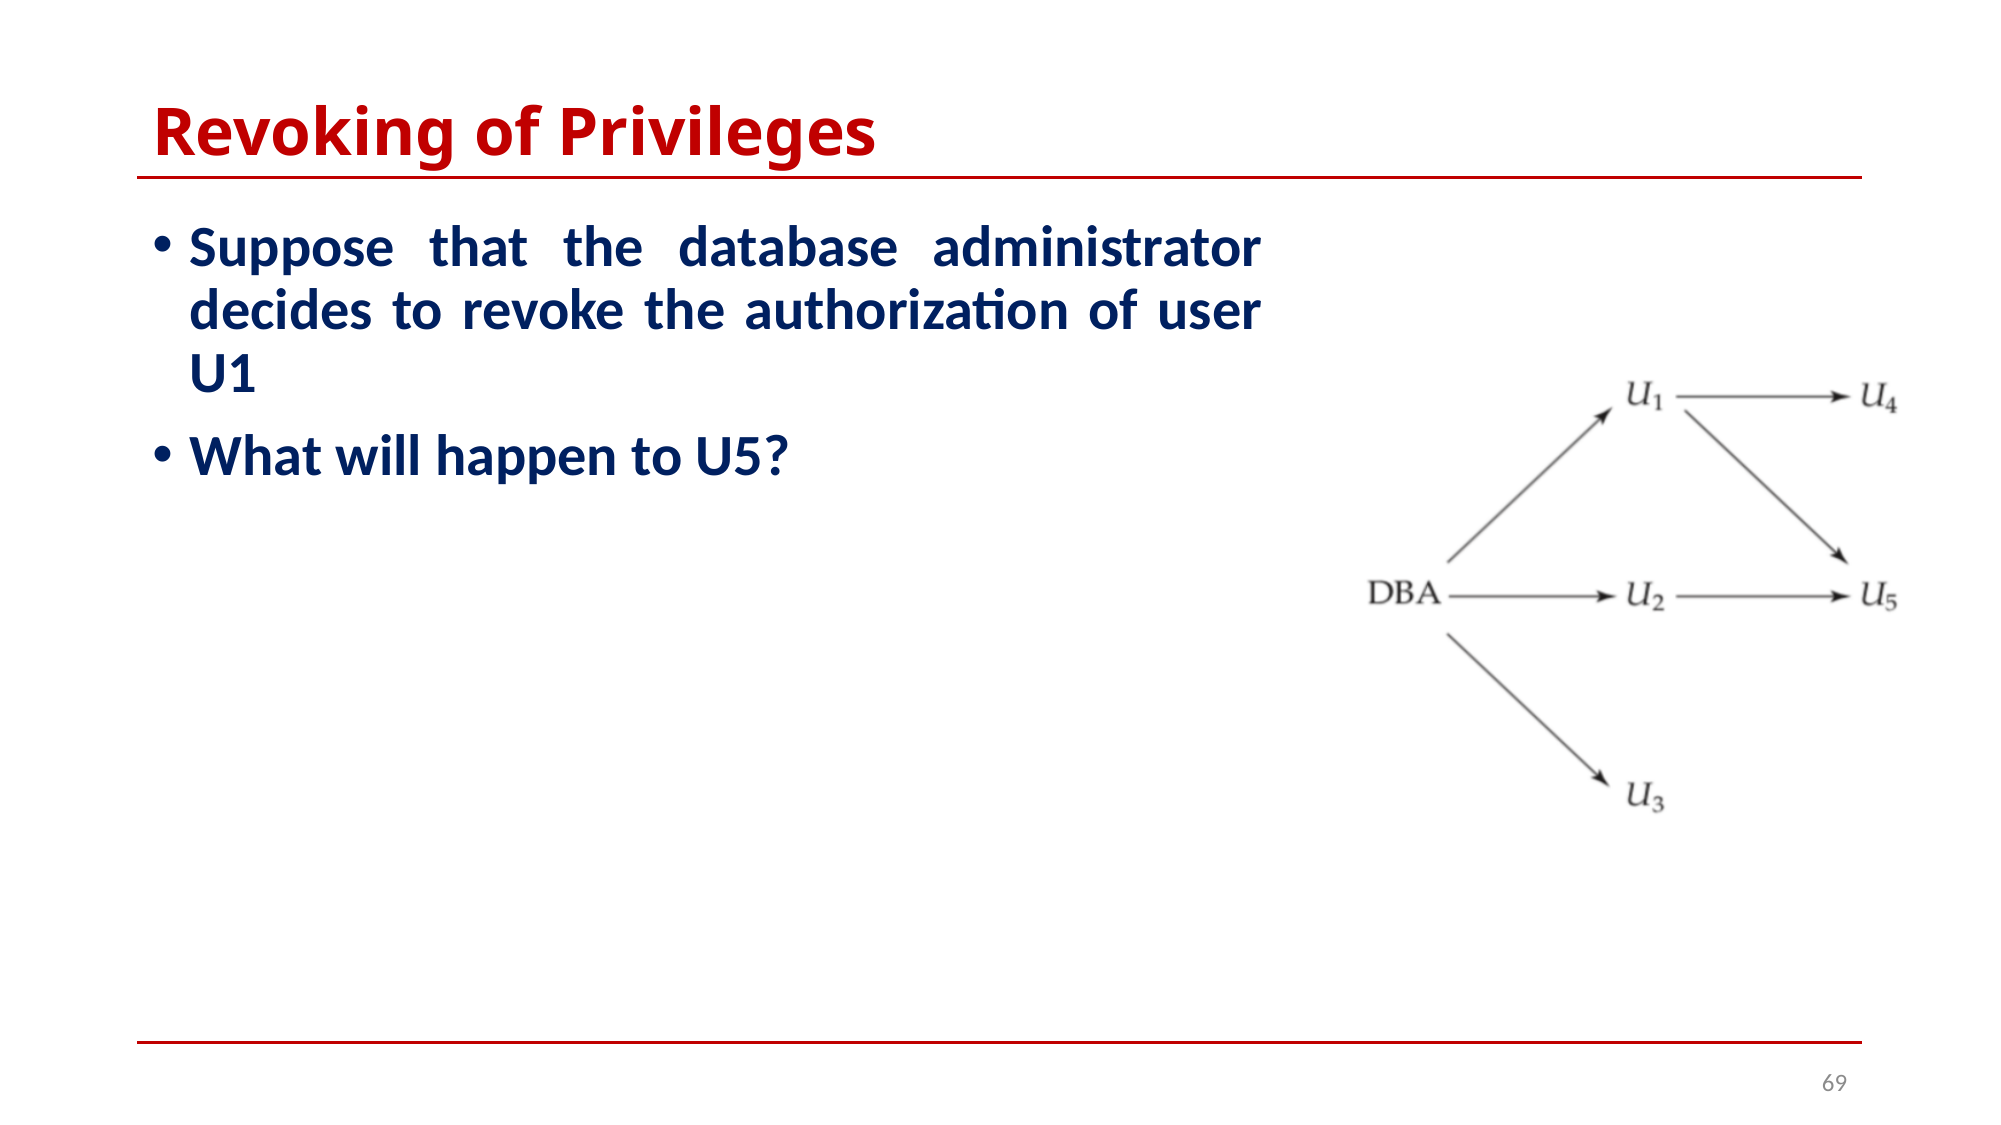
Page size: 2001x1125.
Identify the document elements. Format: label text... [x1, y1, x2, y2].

title Revoking of Privileges [137, 90, 1863, 178]
slide_number 69 [1412, 1051, 1863, 1111]
picture [1311, 349, 1928, 820]
list Suppose that the database administrator decides to revoke the authorization of user U1 What will happen to U5? [137, 208, 1278, 1014]
